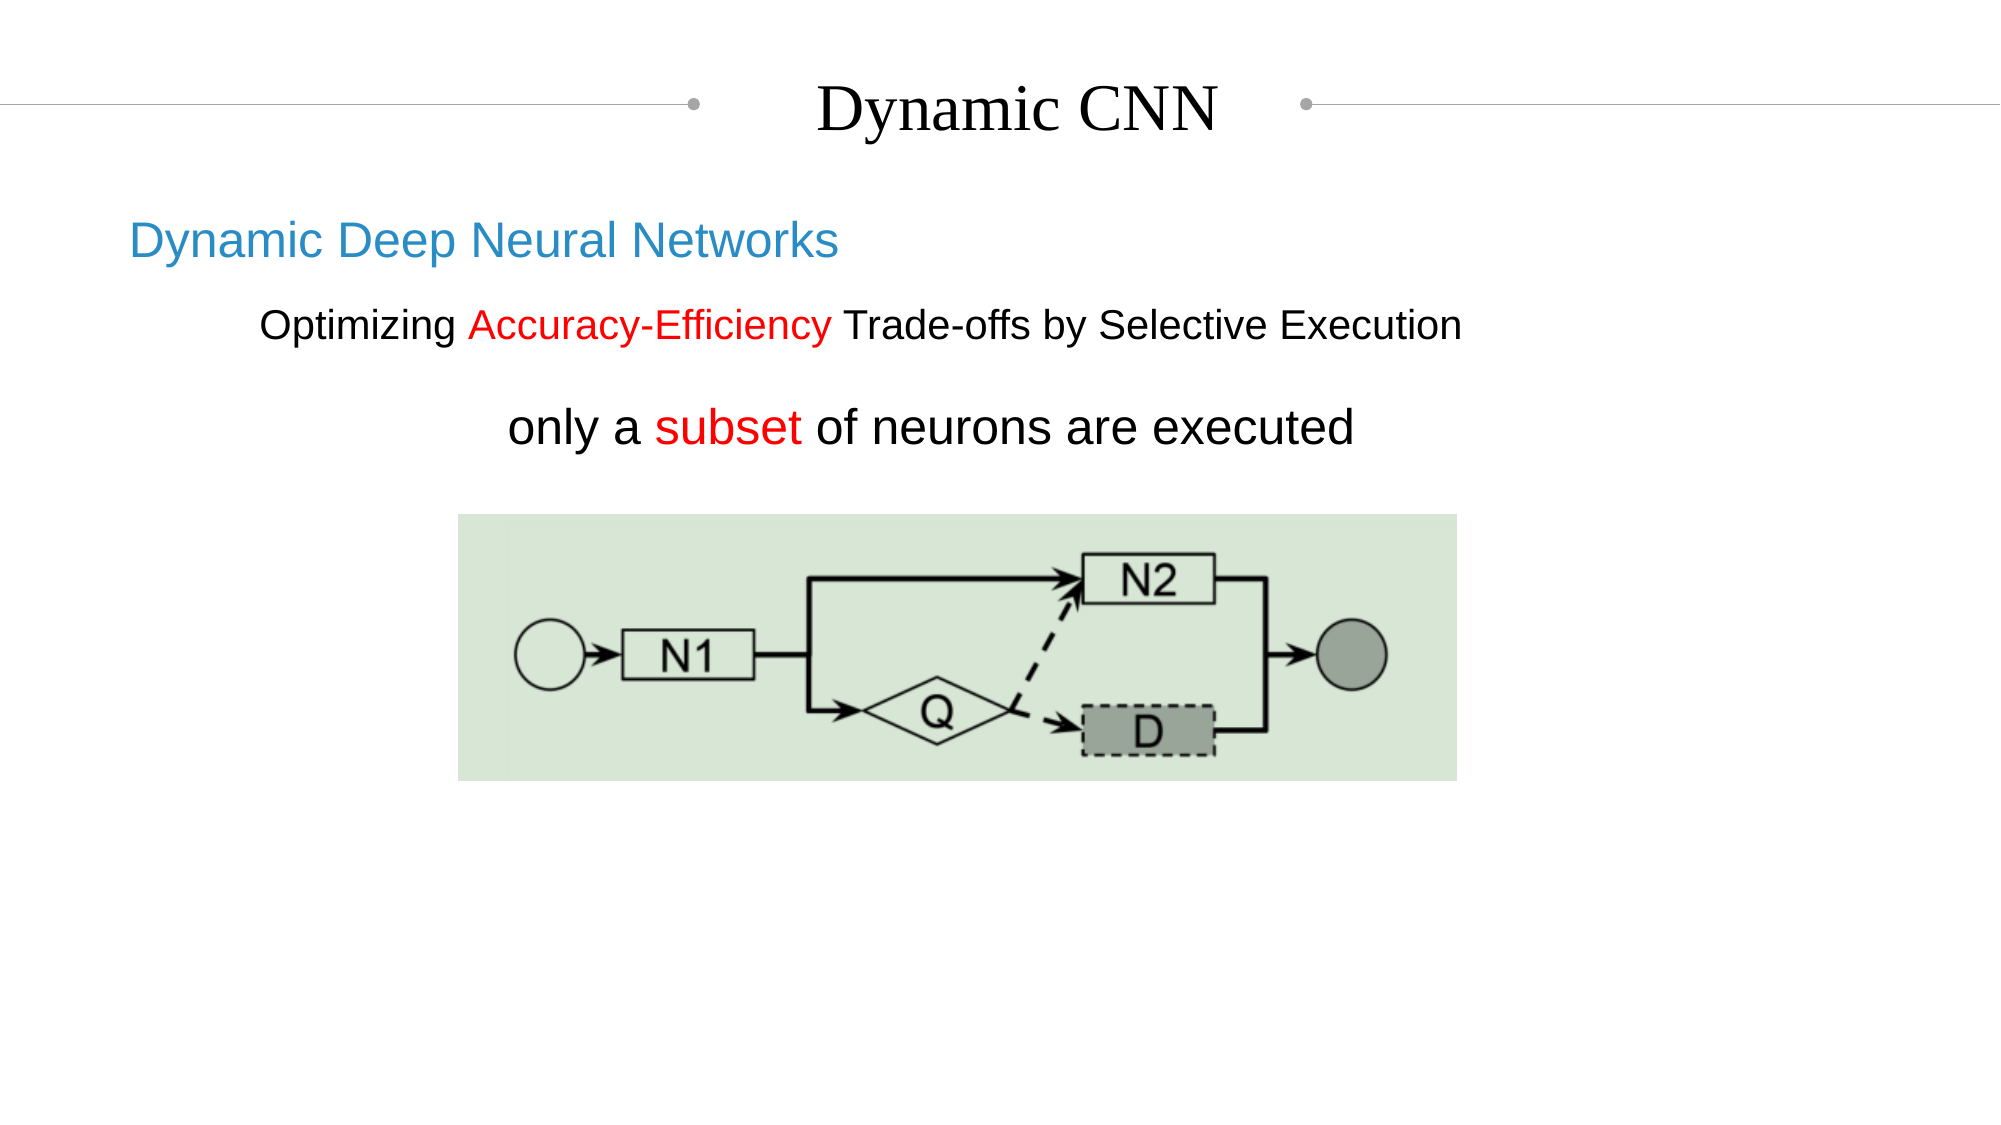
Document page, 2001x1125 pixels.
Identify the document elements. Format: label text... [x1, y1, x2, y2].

text_box only a subset of neurons are executed [492, 387, 1371, 462]
picture [458, 514, 1457, 781]
text_box Optimizing Accuracy-Efficiency Trade-offs by Selective Execution [244, 290, 1671, 356]
text_box Dynamic CNN [781, 56, 1255, 152]
text_box Dynamic Deep Neural Networks [114, 200, 855, 275]
